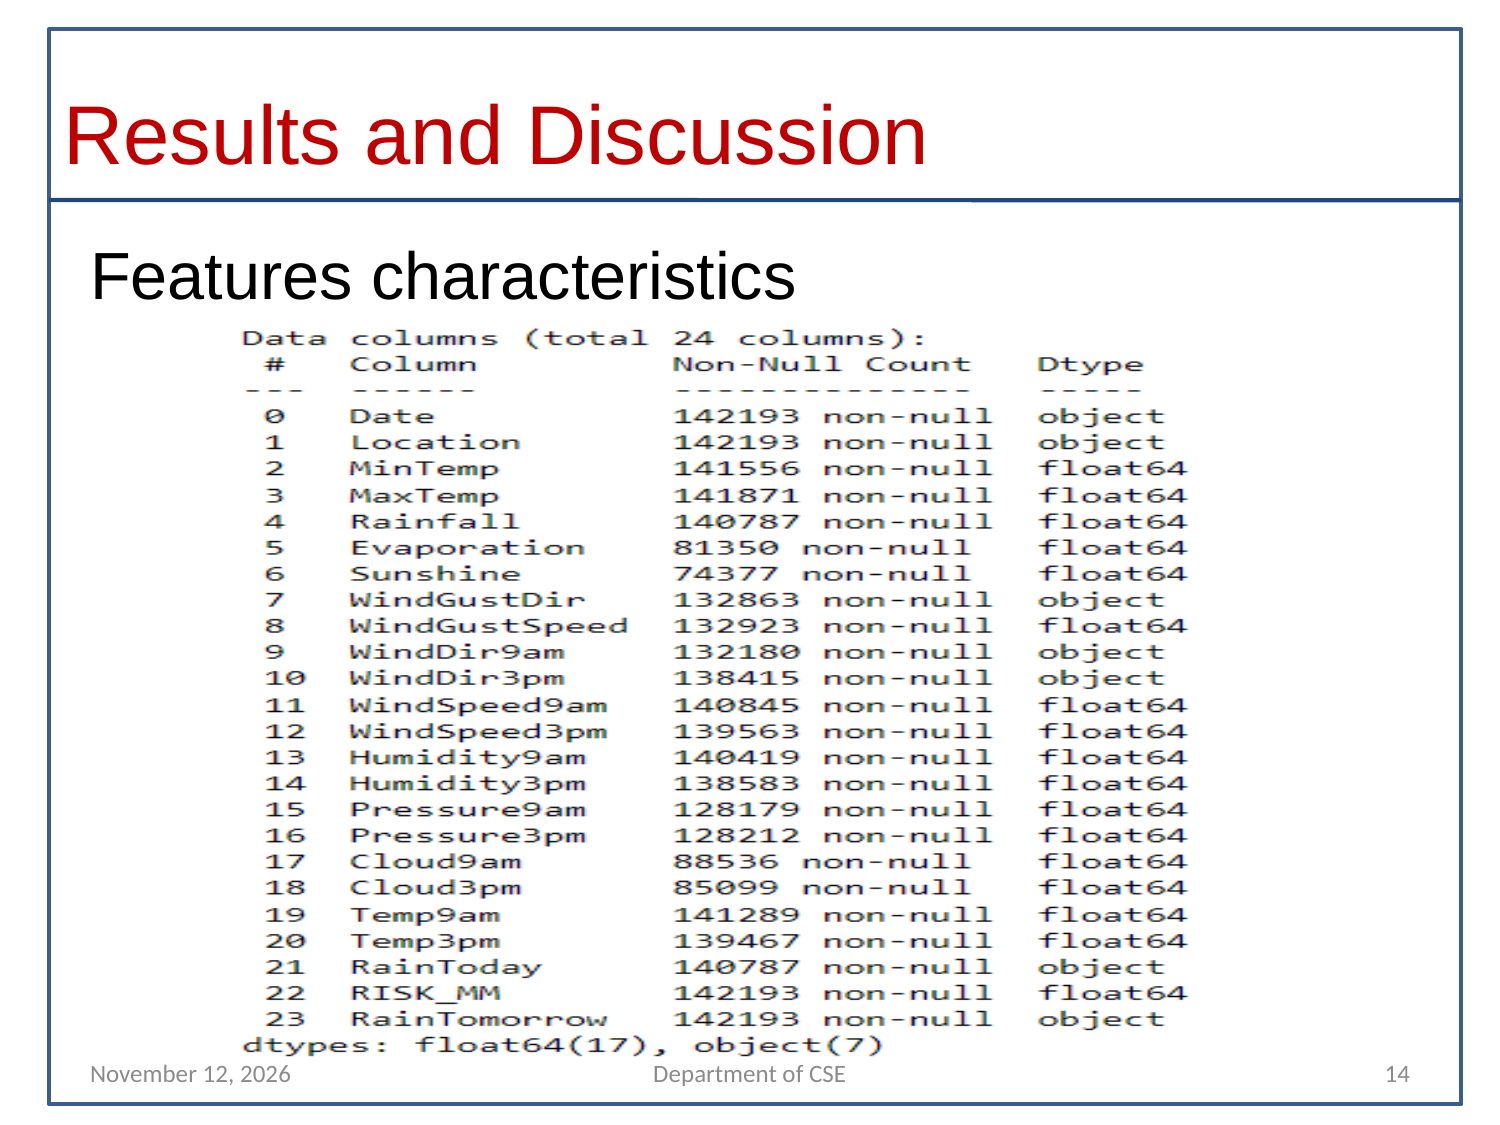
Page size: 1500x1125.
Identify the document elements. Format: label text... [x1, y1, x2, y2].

picture [229, 326, 1223, 1059]
title Results and Discussion [49, 37, 1399, 225]
list Features characteristics [75, 224, 1425, 1005]
slide_number 14 [1074, 1042, 1425, 1103]
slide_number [75, 1042, 425, 1103]
footer Department of CSE [512, 1067, 988, 1103]
